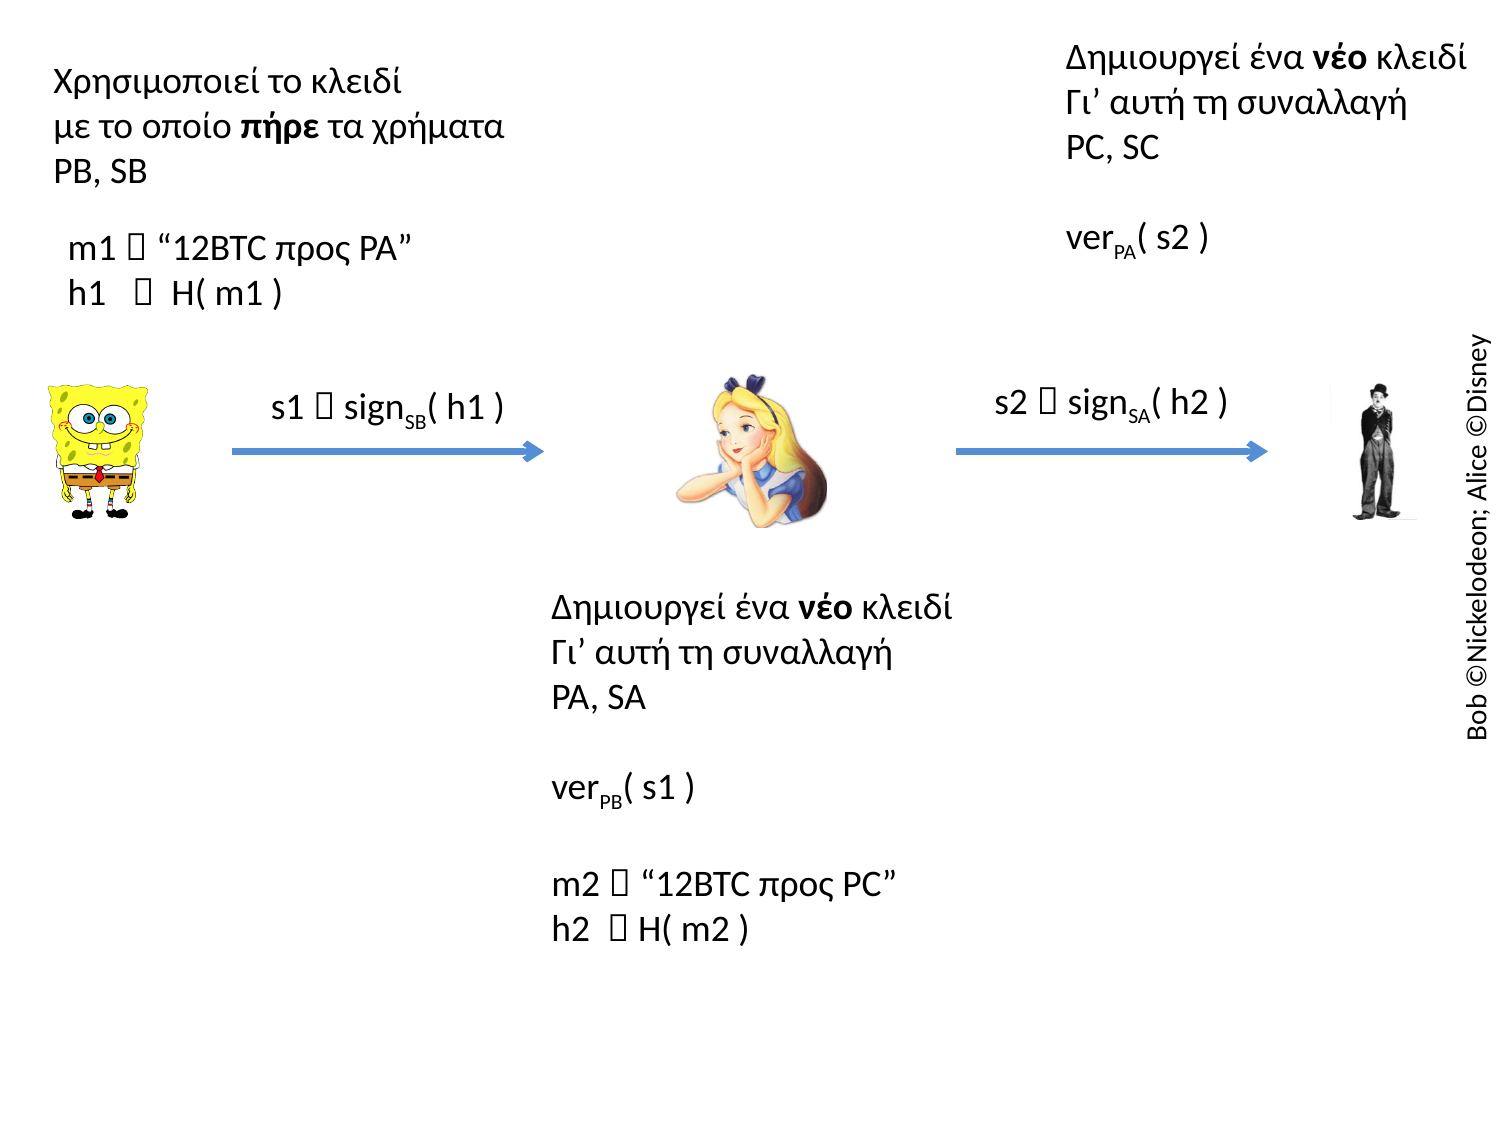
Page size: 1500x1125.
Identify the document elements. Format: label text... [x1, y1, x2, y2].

text_box s2  signSA( h2 ) [979, 369, 1244, 436]
text_box Δημιουργεί ένα νέο κλειδί Γι’ αυτή τη συναλλαγή PA, SA verPB( s1 ) m2  “12BTC προς PC” h2  H( m2 ) [536, 574, 968, 956]
picture [676, 374, 827, 529]
picture [42, 383, 153, 520]
text_box m1  “12BTC προς PA” h1  H( m1 ) [52, 215, 428, 321]
text_box s1  signSB( h1 ) [256, 374, 520, 441]
text_box Bob ©Nickelodeon; Alice ©Disney [1449, 319, 1500, 757]
text_box Χρησιμοποιεί το κλειδί με το οποίο πήρε τα χρήματα PB, SB [38, 48, 520, 199]
text_box Δημιουργεί ένα νέο κλειδί Γι’ αυτή τη συναλλαγή PC, SC verPA( s2 ) [1051, 24, 1483, 271]
picture [1329, 383, 1428, 520]
